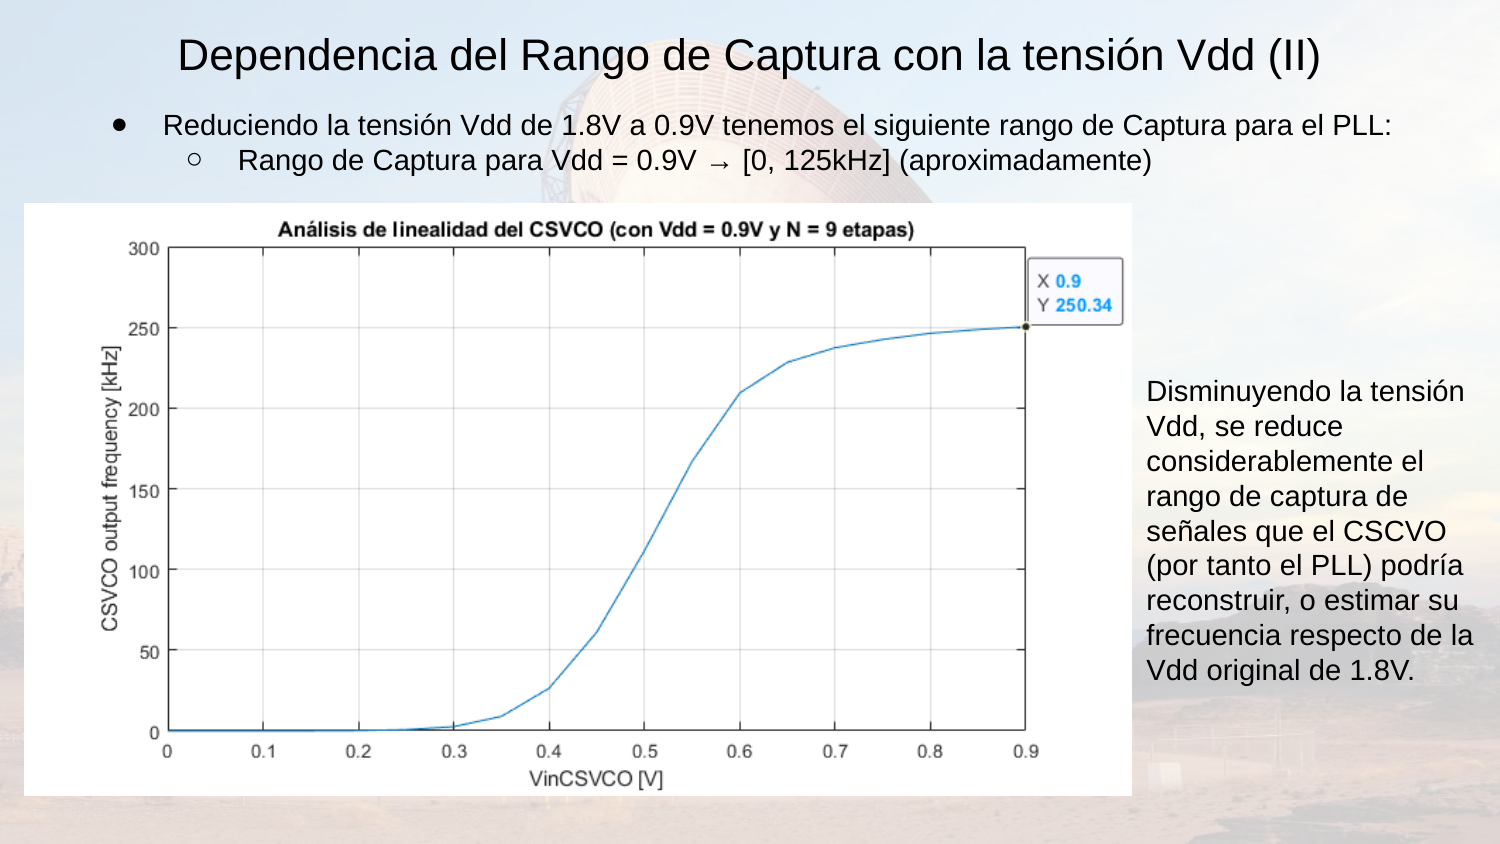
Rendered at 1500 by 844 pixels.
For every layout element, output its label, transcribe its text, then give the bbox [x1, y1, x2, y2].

text_box Reduciendo la tensión Vdd de 1.8V a 0.9V tenemos el siguiente rango de Captura para el PLL: Rango de Captura para Vdd = 0.9V → [0, 125kHz] (aproximadamente) [72, 90, 1428, 191]
title Dependencia del Rango de Captura con la tensión Vdd (II) [13, 11, 1487, 91]
picture [24, 203, 1132, 796]
text_box Disminuyendo la tensión Vdd, se reduce considerablemente el rango de captura de señales que el CSCVO (por tanto el PLL) podría reconstruir, o estimar su frecuencia respecto de la Vdd original de 1.8V. [1135, 356, 1500, 702]
